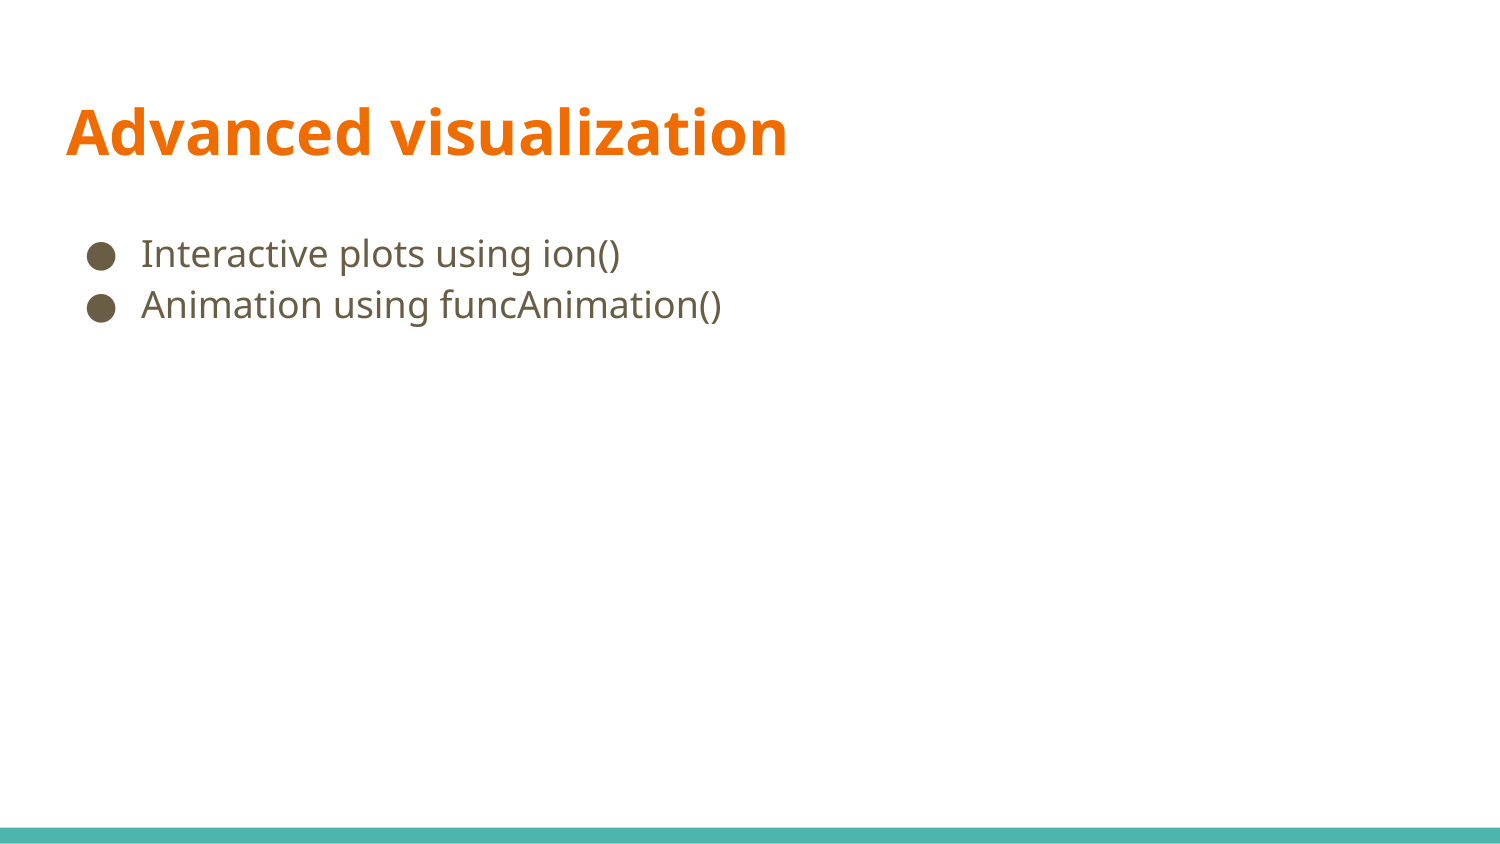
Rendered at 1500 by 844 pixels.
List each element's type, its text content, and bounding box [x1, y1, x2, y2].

title Advanced visualization [51, 72, 1449, 189]
list Interactive plots using ion() Animation using funcAnimation() [51, 207, 1449, 750]
